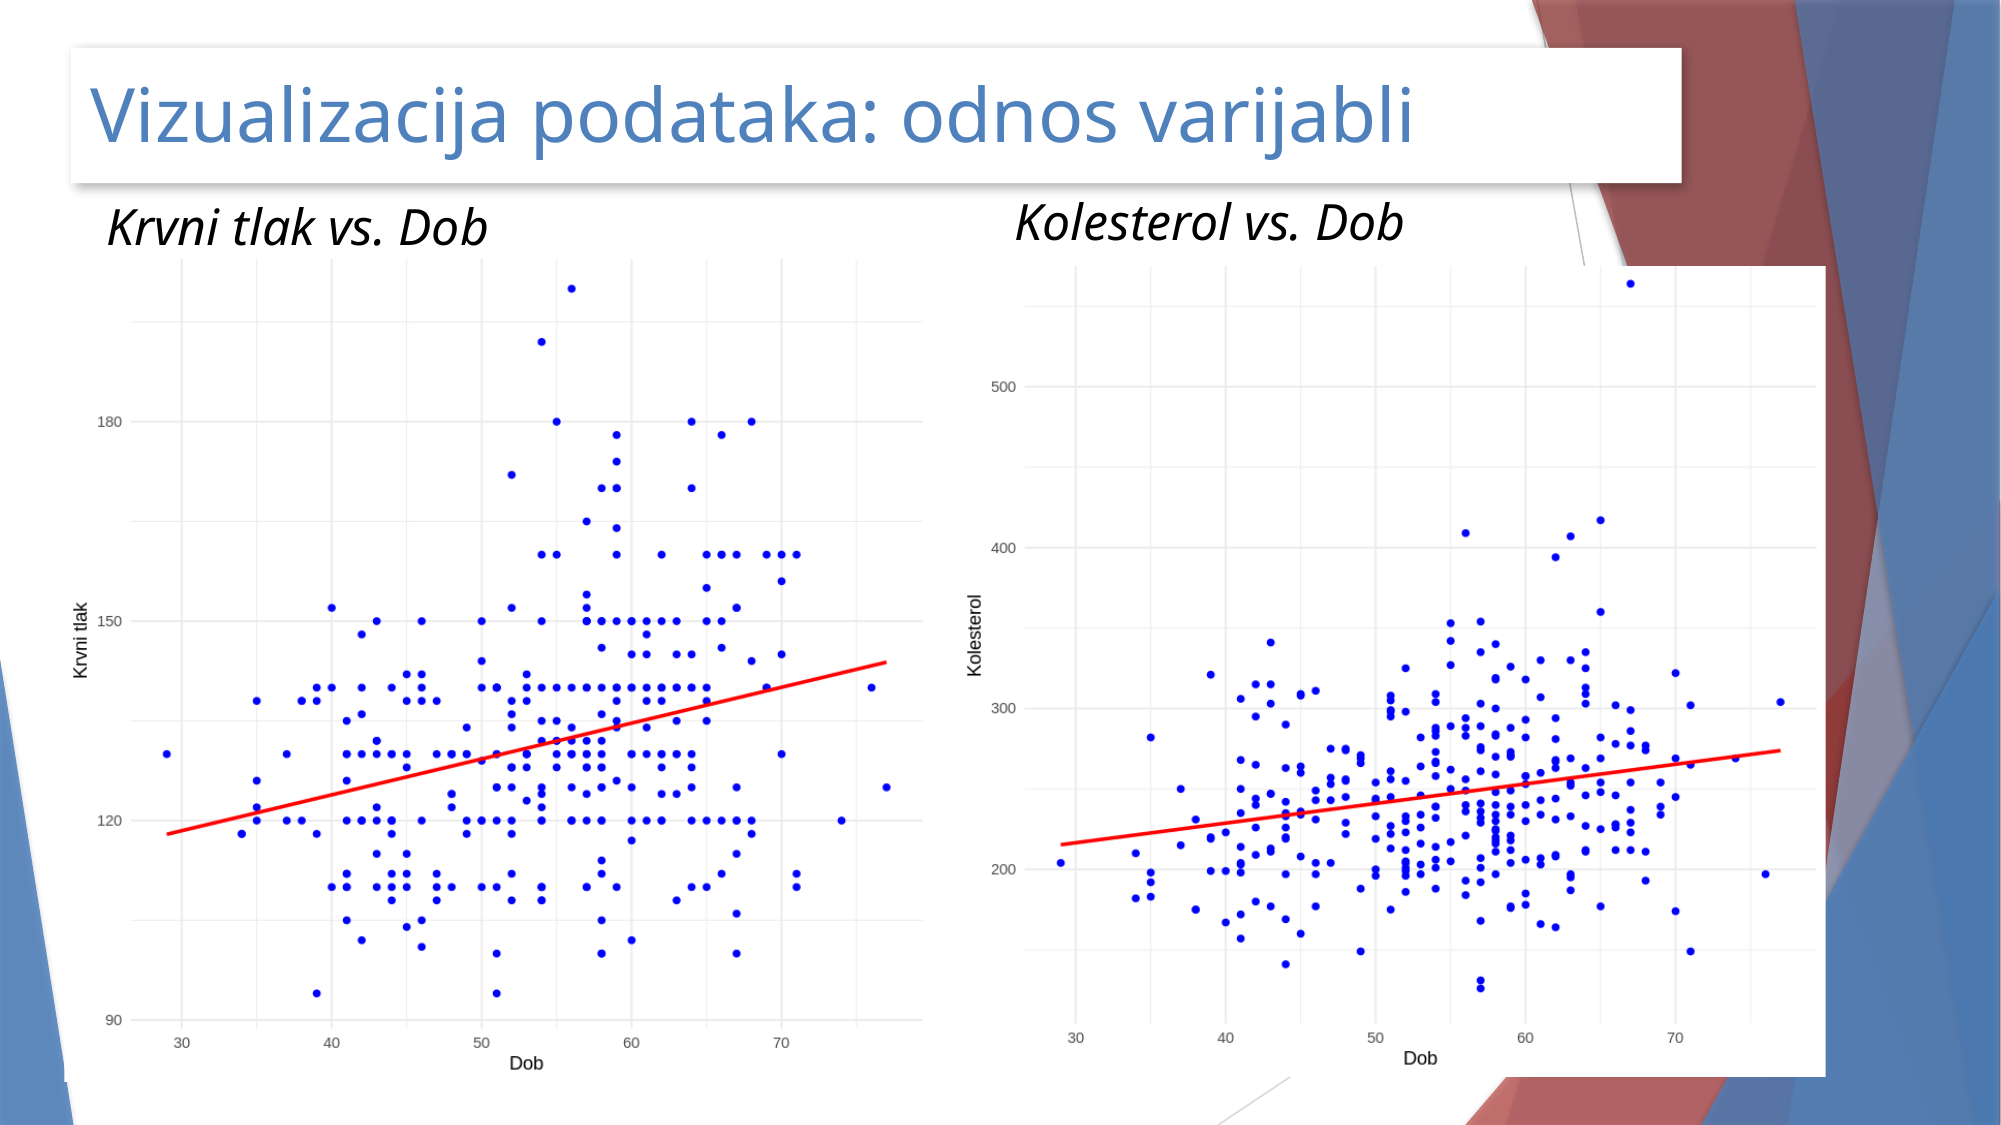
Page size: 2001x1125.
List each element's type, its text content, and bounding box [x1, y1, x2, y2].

text_box Kolesterol vs. Dob [999, 183, 1807, 258]
picture [958, 266, 1827, 1078]
title Vizualizacija podataka: odnos varijabli [70, 47, 1682, 184]
picture [63, 258, 932, 1082]
text_box Krvni tlak vs. Dob [91, 198, 898, 257]
